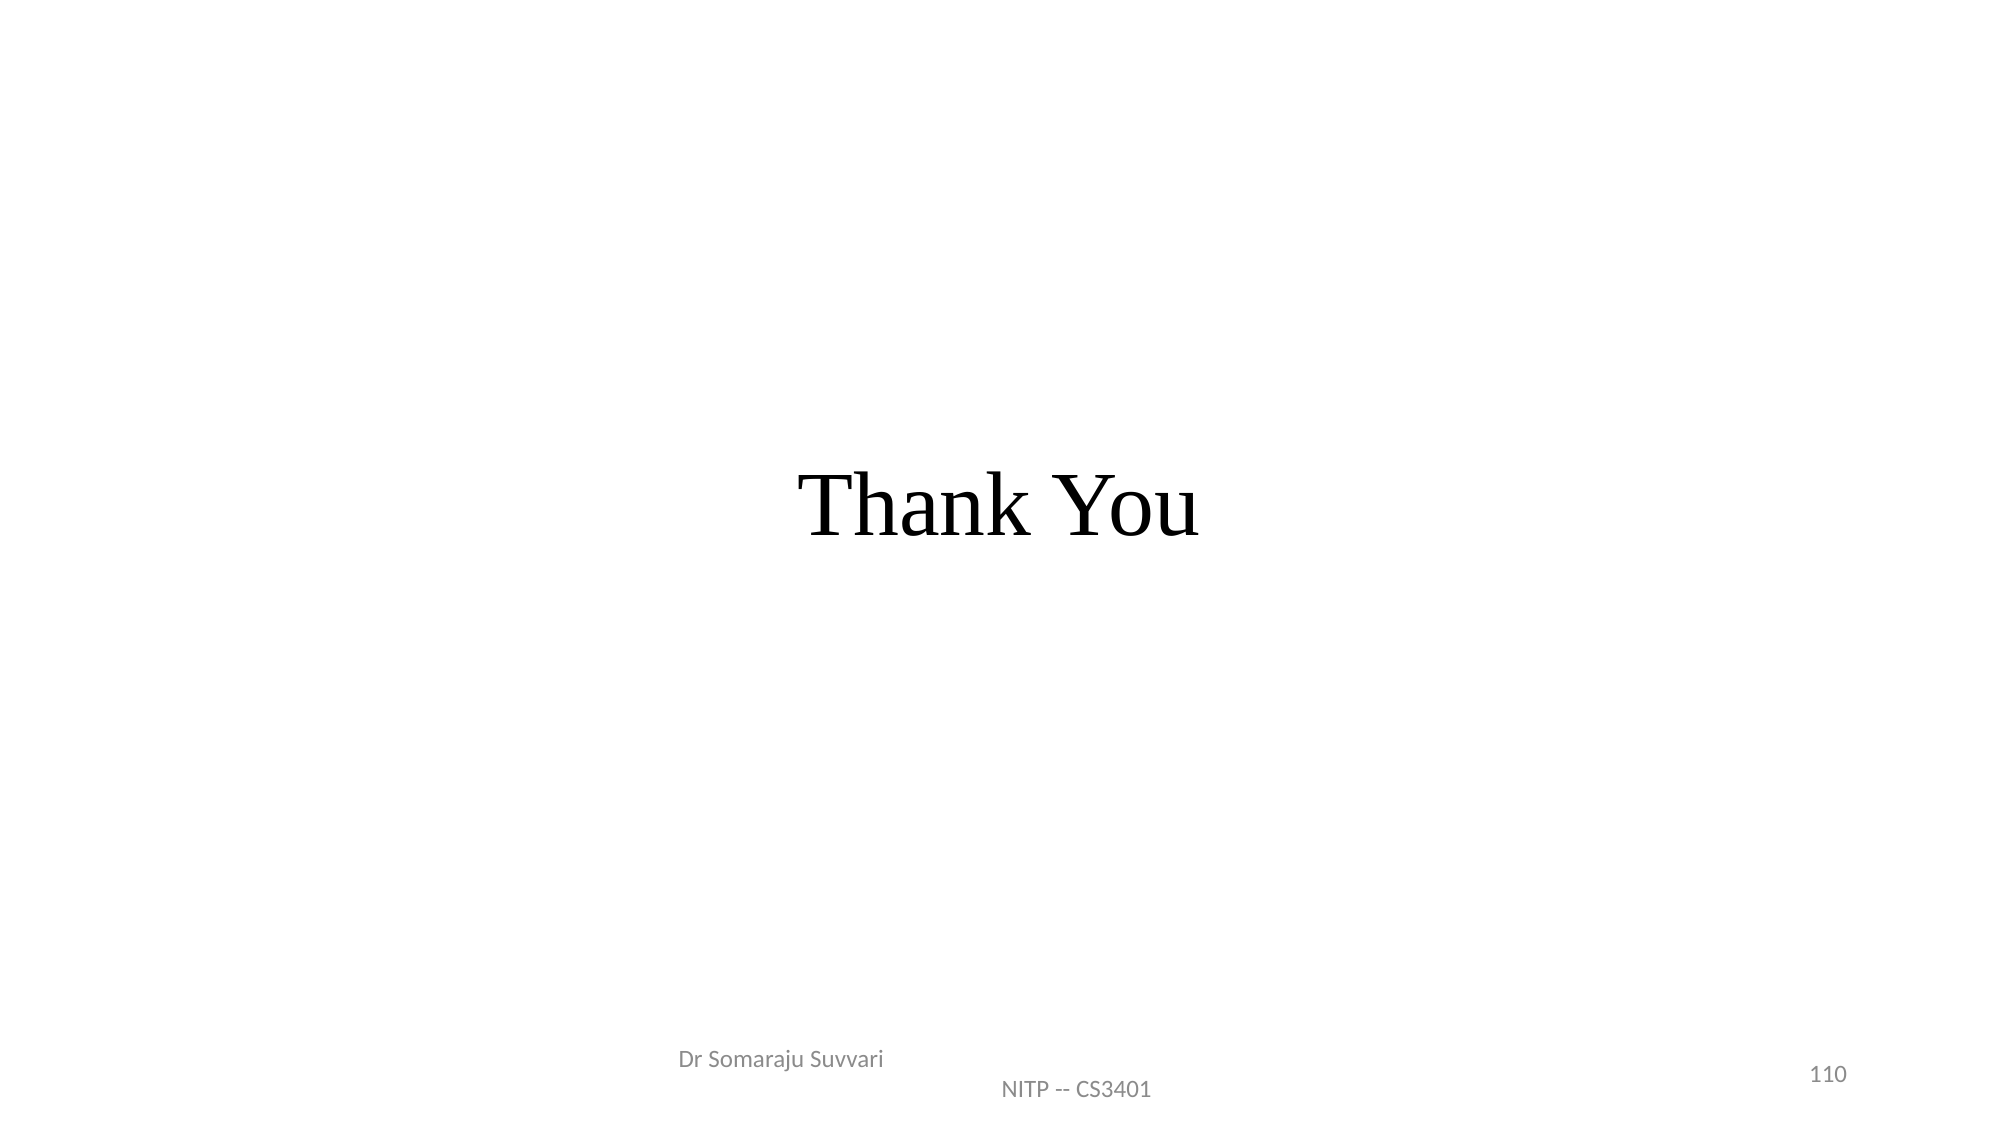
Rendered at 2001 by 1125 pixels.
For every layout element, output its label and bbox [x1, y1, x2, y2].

title [98, 412, 1899, 600]
slide_number [1412, 1042, 1863, 1103]
footer [662, 1042, 1338, 1103]
